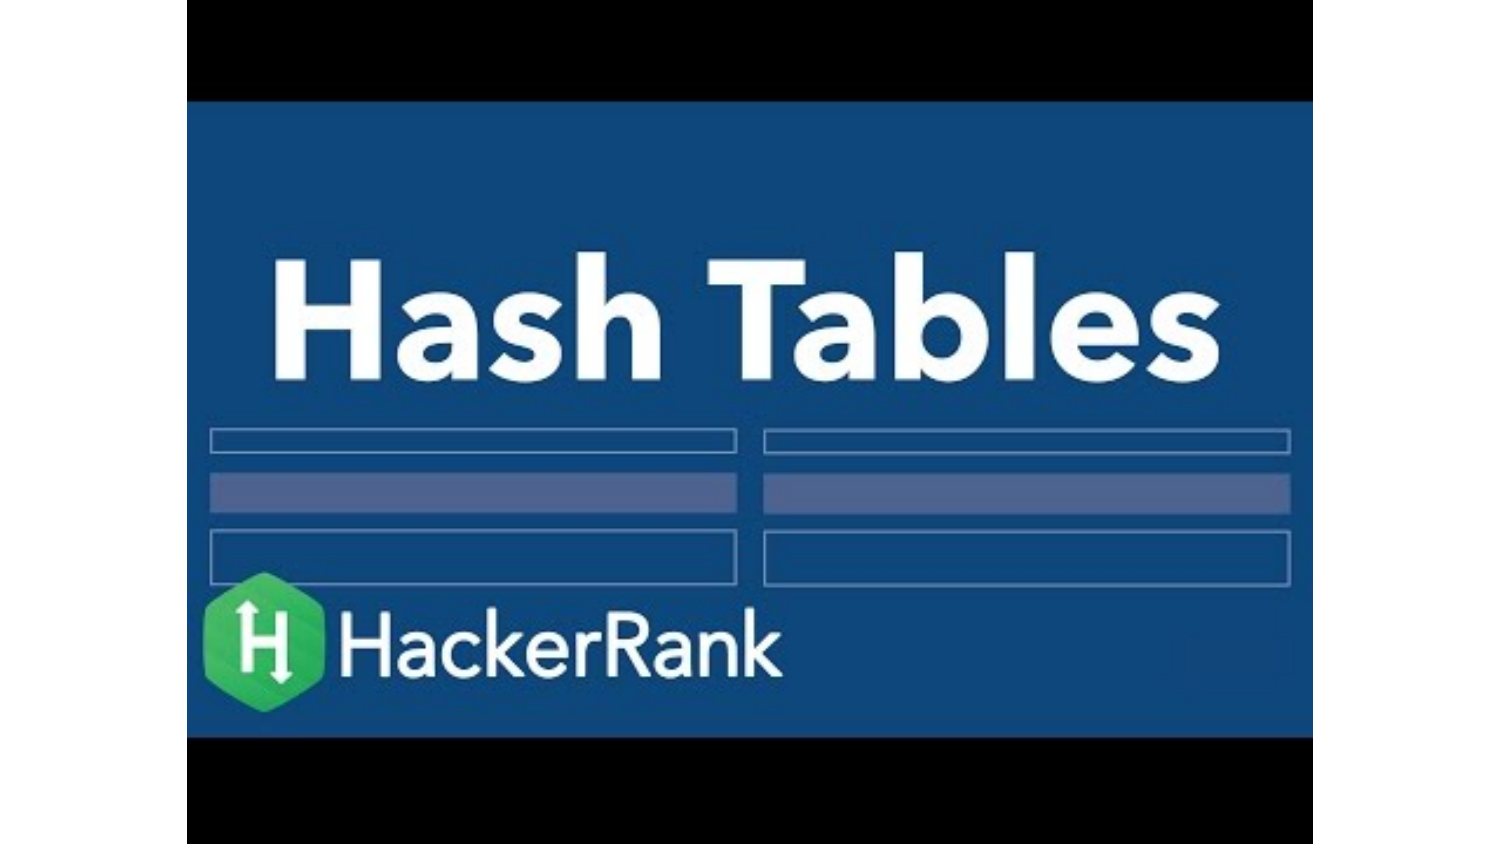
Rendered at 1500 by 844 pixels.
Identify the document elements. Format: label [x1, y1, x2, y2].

picture [187, 0, 1313, 844]
